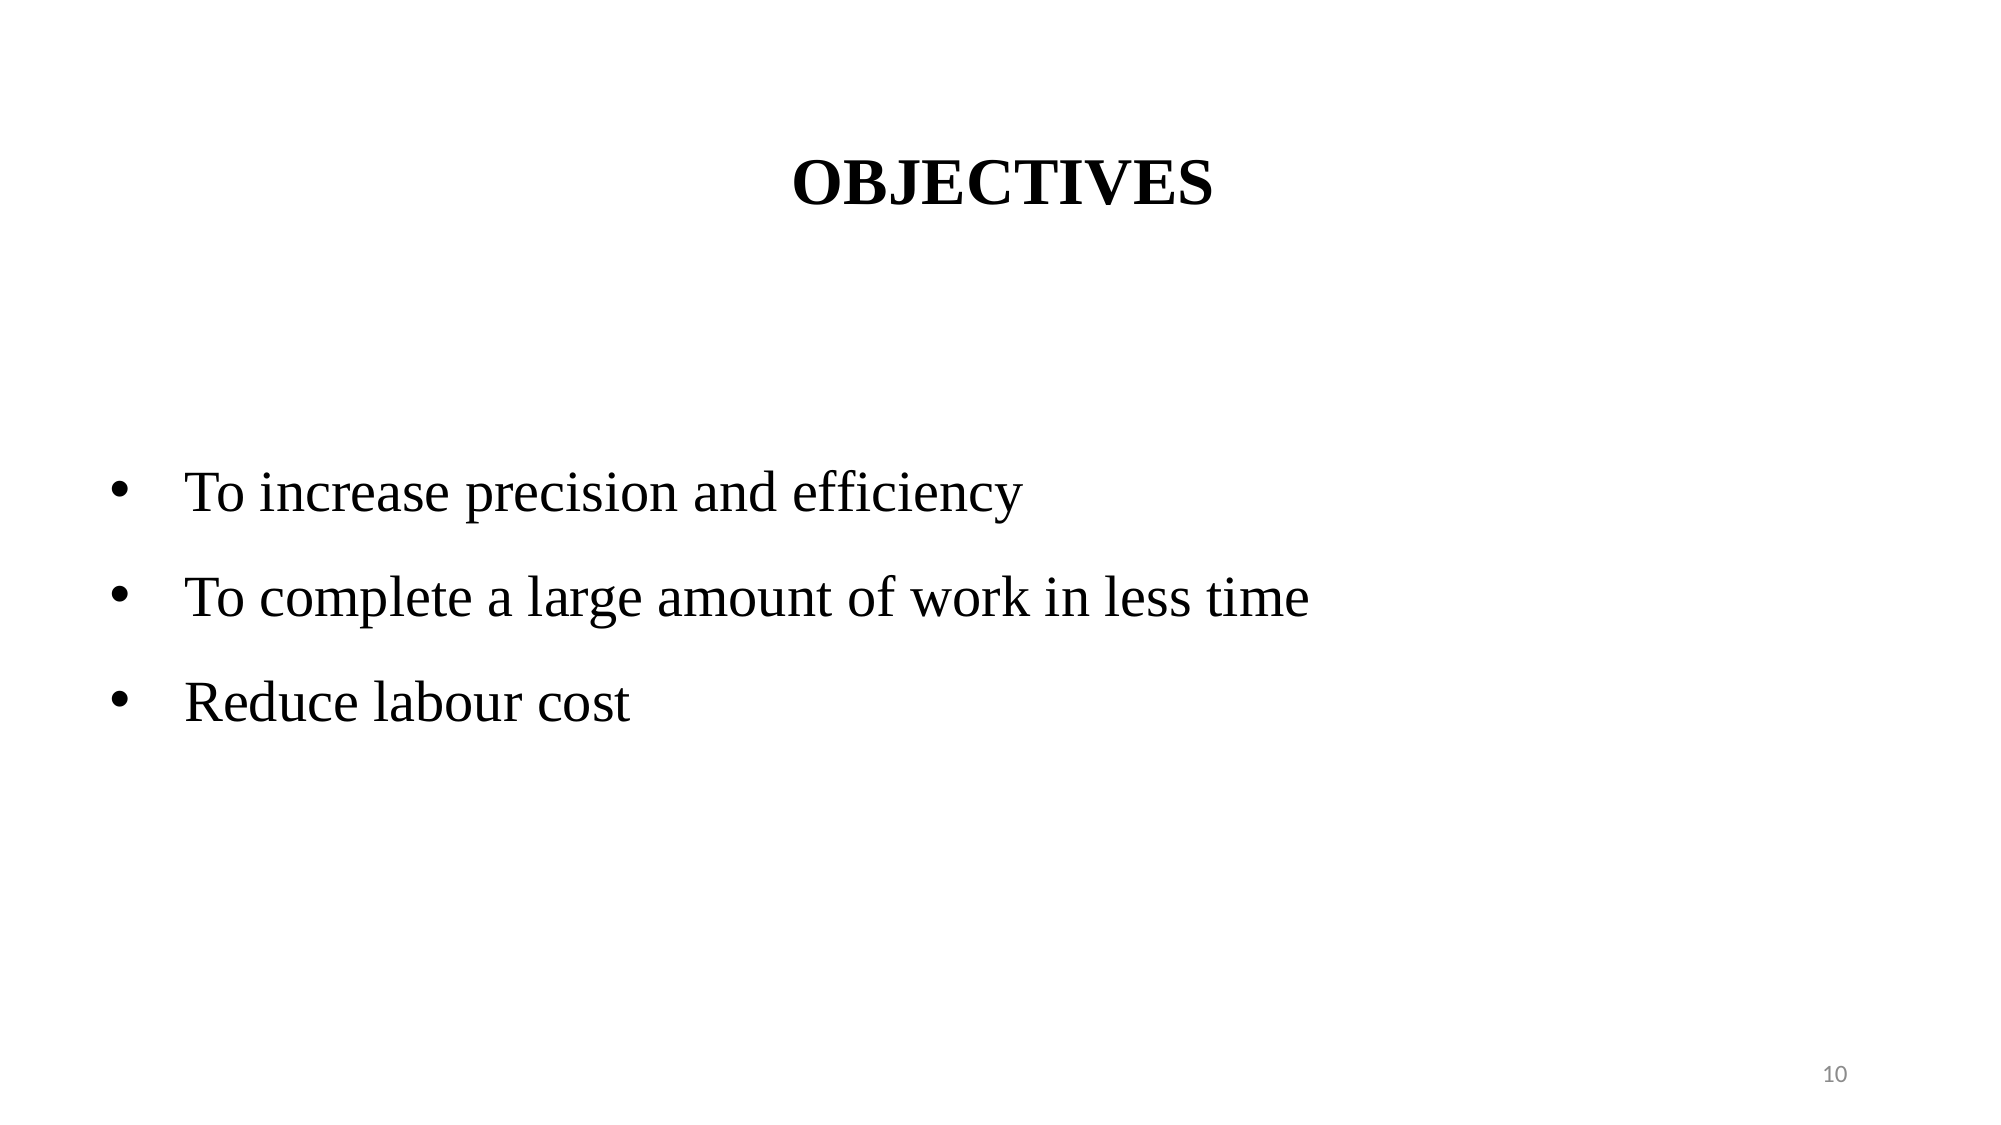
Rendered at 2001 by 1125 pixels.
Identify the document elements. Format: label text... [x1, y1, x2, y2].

text_box OBJECTIVES To increase precision and efficiency To complete a large amount of work in less time Reduce labour cost [94, 131, 1912, 916]
text_box <number> [1412, 1042, 1863, 1103]
